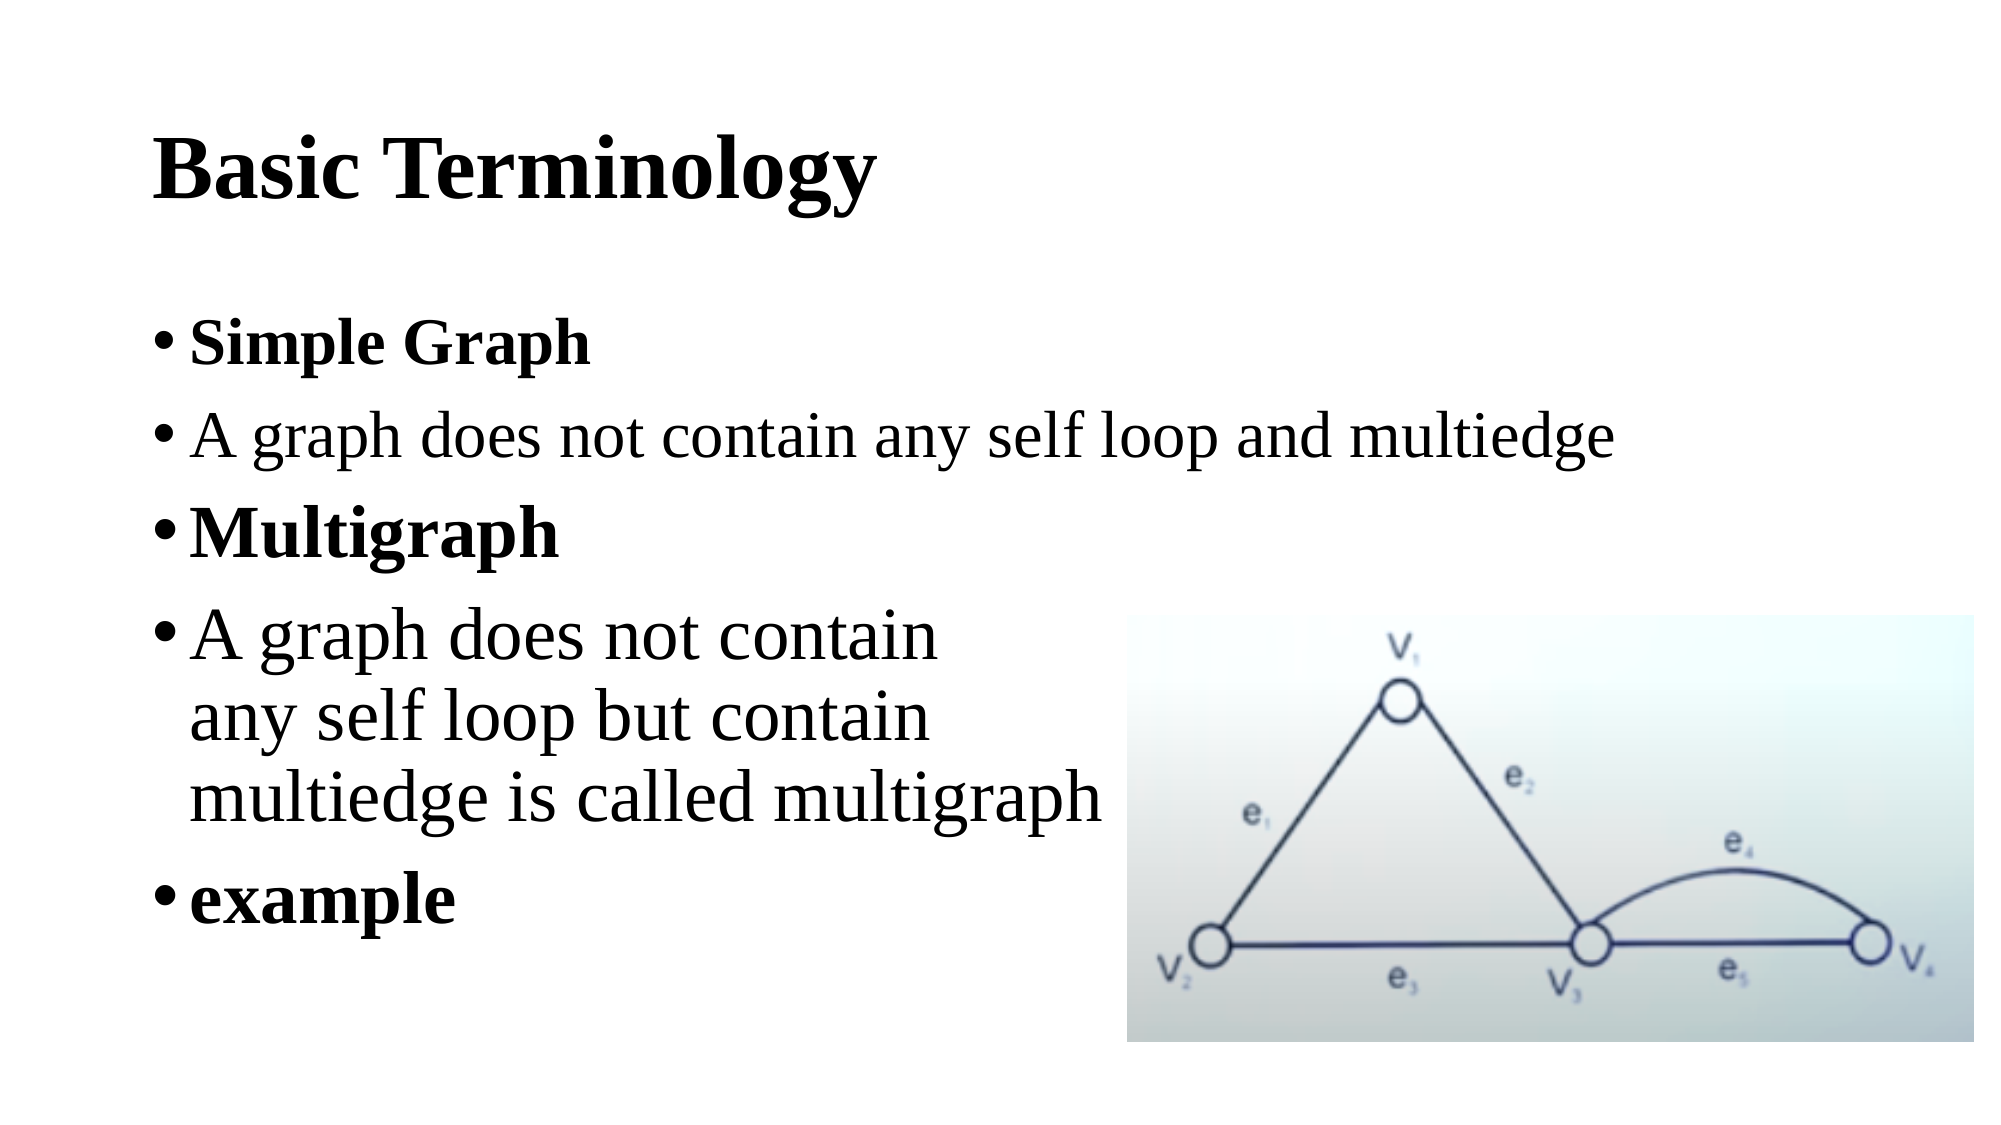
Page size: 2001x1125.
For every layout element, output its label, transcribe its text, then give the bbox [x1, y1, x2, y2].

title Basic Terminology [137, 59, 1863, 278]
list Simple Graph A graph does not contain any self loop and multiedge Multigraph A graph does not contain any self loop but contain multiedge is called multigraph example [137, 299, 1863, 1079]
picture [1126, 615, 1974, 1042]
